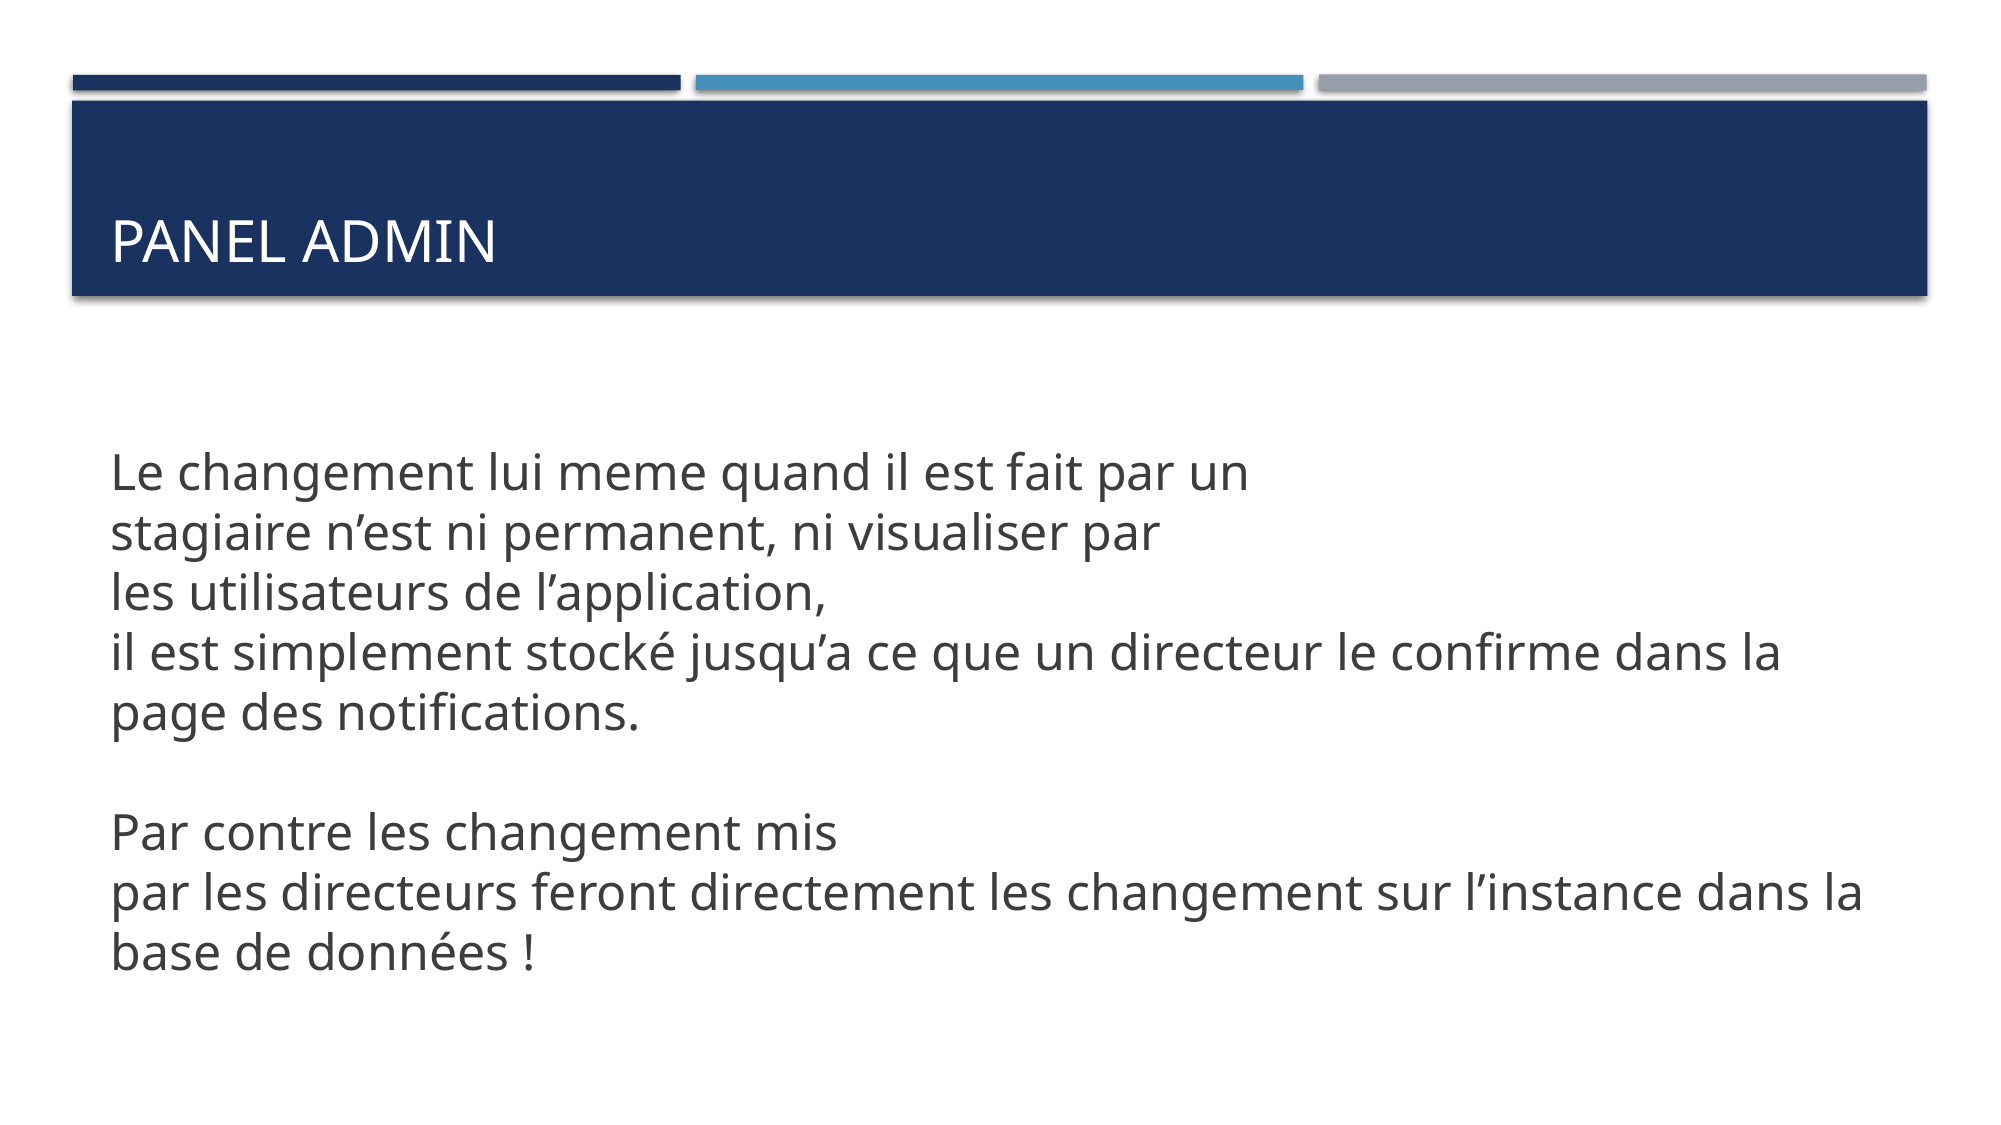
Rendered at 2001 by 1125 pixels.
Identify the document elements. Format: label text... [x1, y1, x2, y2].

title PANEL ADMIN [95, 115, 1905, 282]
list Le changement lui meme quand il est fait par un stagiaire n’est ni permanent, ni visualiser par les utilisateurs de l’application, il est simplement stocké jusqu’a ce que un directeur le confirme dans la page des notifications. Par contre les changement mis par les directeurs feront directement les changement sur l’instance dans la base de données ! [95, 357, 1905, 1124]
